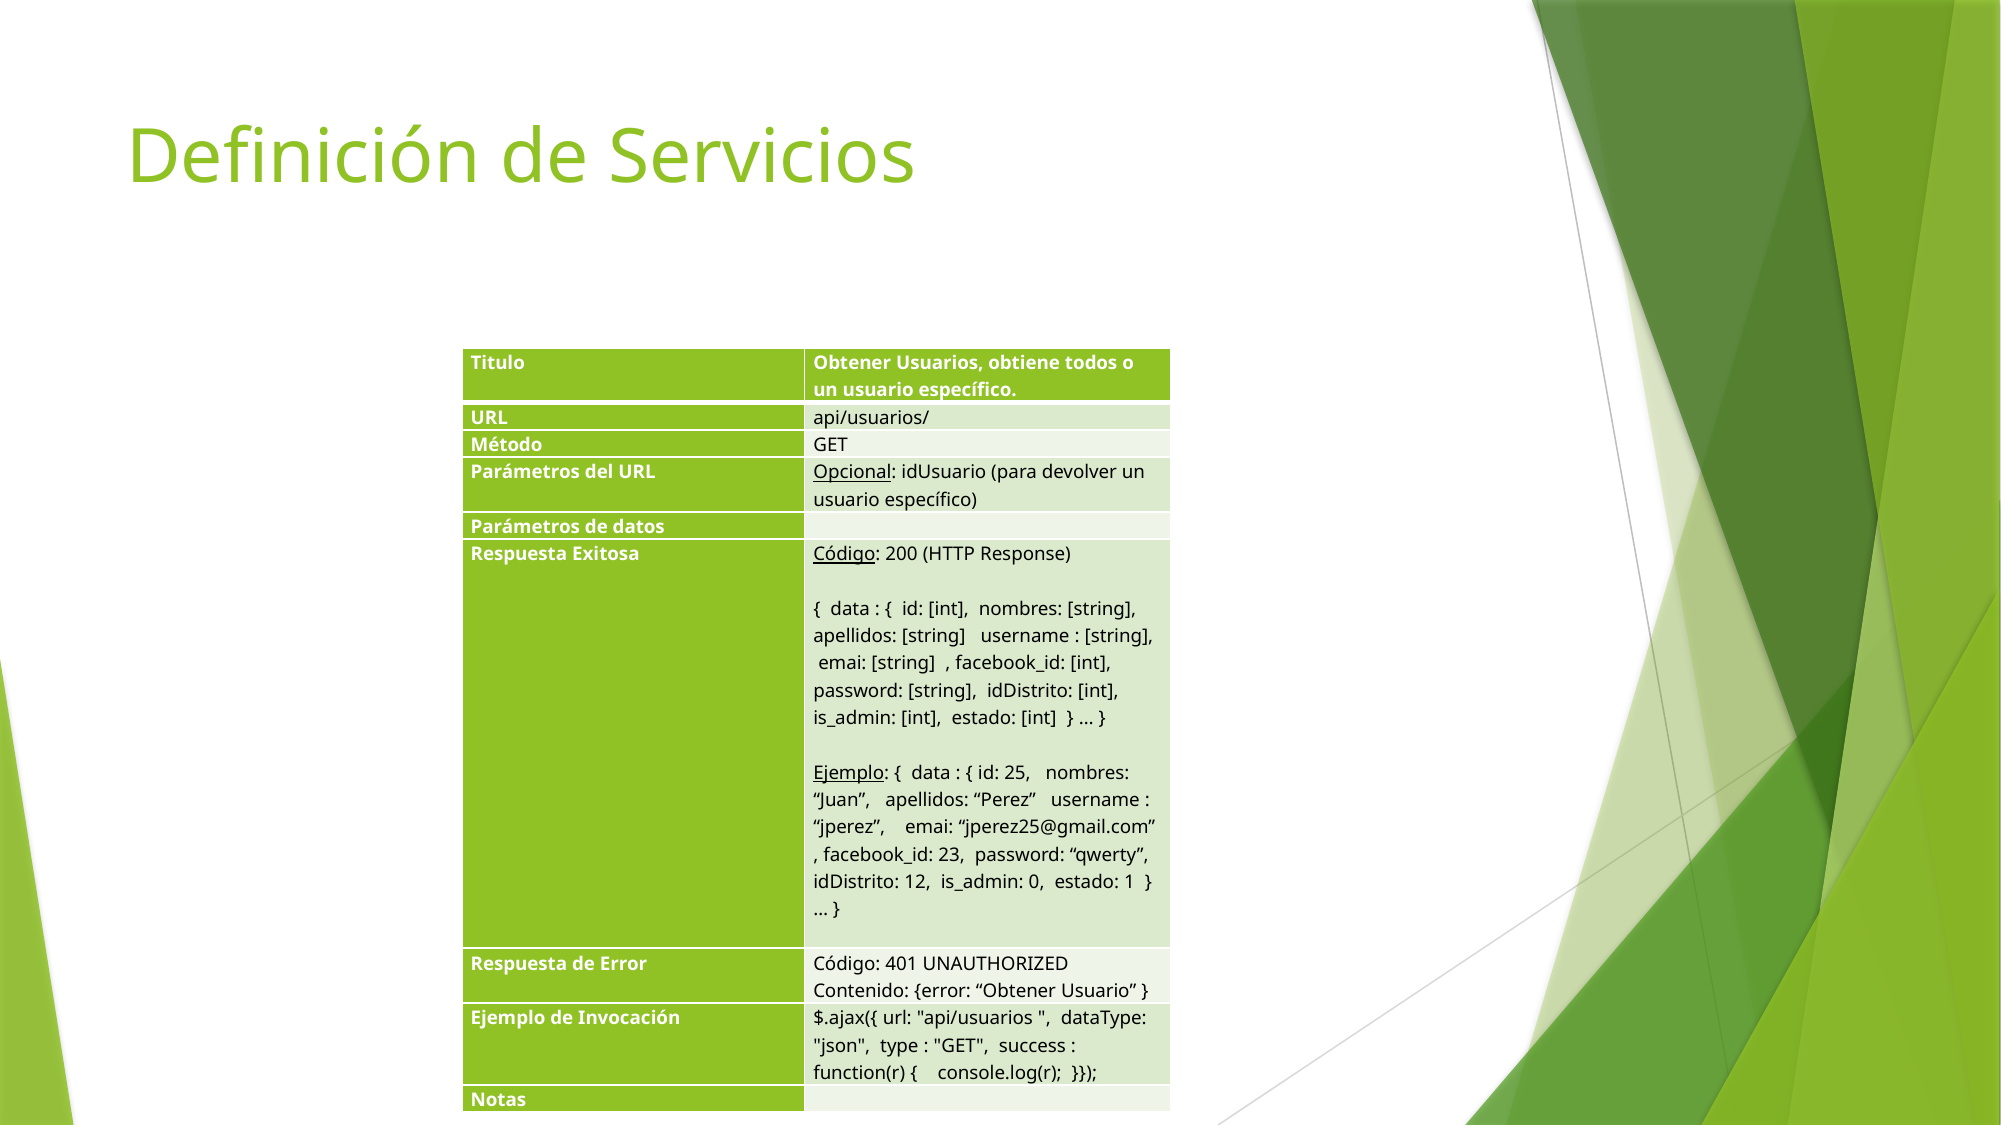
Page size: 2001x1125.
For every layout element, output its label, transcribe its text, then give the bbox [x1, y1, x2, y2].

table_header Obtener Usuarios, obtiene todos o un usuario específico. [805, 349, 1170, 400]
table_cell Respuesta de Error [463, 949, 804, 1002]
table_cell Parámetros del URL [463, 458, 804, 511]
table_cell URL [463, 405, 804, 429]
table_cell api/usuarios/ [805, 405, 1170, 429]
table_header Titulo [463, 349, 804, 400]
table_cell Respuesta Exitosa [463, 540, 804, 947]
table_cell $.ajax({ url: "api/usuarios ", dataType: "json", type : "GET", success : function(r) { console.log(r); }}); [805, 1004, 1170, 1084]
table_cell Parámetros de datos [463, 513, 804, 538]
table_cell Método [463, 431, 804, 456]
table_cell Opcional: idUsuario (para devolver un usuario específico) [805, 458, 1170, 511]
table_cell Ejemplo de Invocación [463, 1004, 804, 1084]
table_cell Código: 200 (HTTP Response) { data : { id: [int], nombres: [string], apellidos: [string] username : [string], emai: [string] , facebook_id: [int], password: [string], idDistrito: [int], is_admin: [int], estado: [int] } … } Ejemplo: { data : { id: 25, nombres: “Juan”, apellidos: “Perez” username : “jperez”, emai: “jperez25@gmail.com” , facebook_id: 23, password: “qwerty”, idDistrito: 12, is_admin: 0, estado: 1 } … } [805, 540, 1170, 947]
table_cell [805, 1086, 1170, 1111]
table_cell Notas [463, 1086, 804, 1111]
table_cell Código: 401 UNAUTHORIZED Contenido: {error: “Obtener Usuario” } [805, 949, 1170, 1002]
table_cell [805, 513, 1170, 538]
title Definición de Servicios [111, 99, 1522, 317]
table_cell GET [805, 431, 1170, 456]
